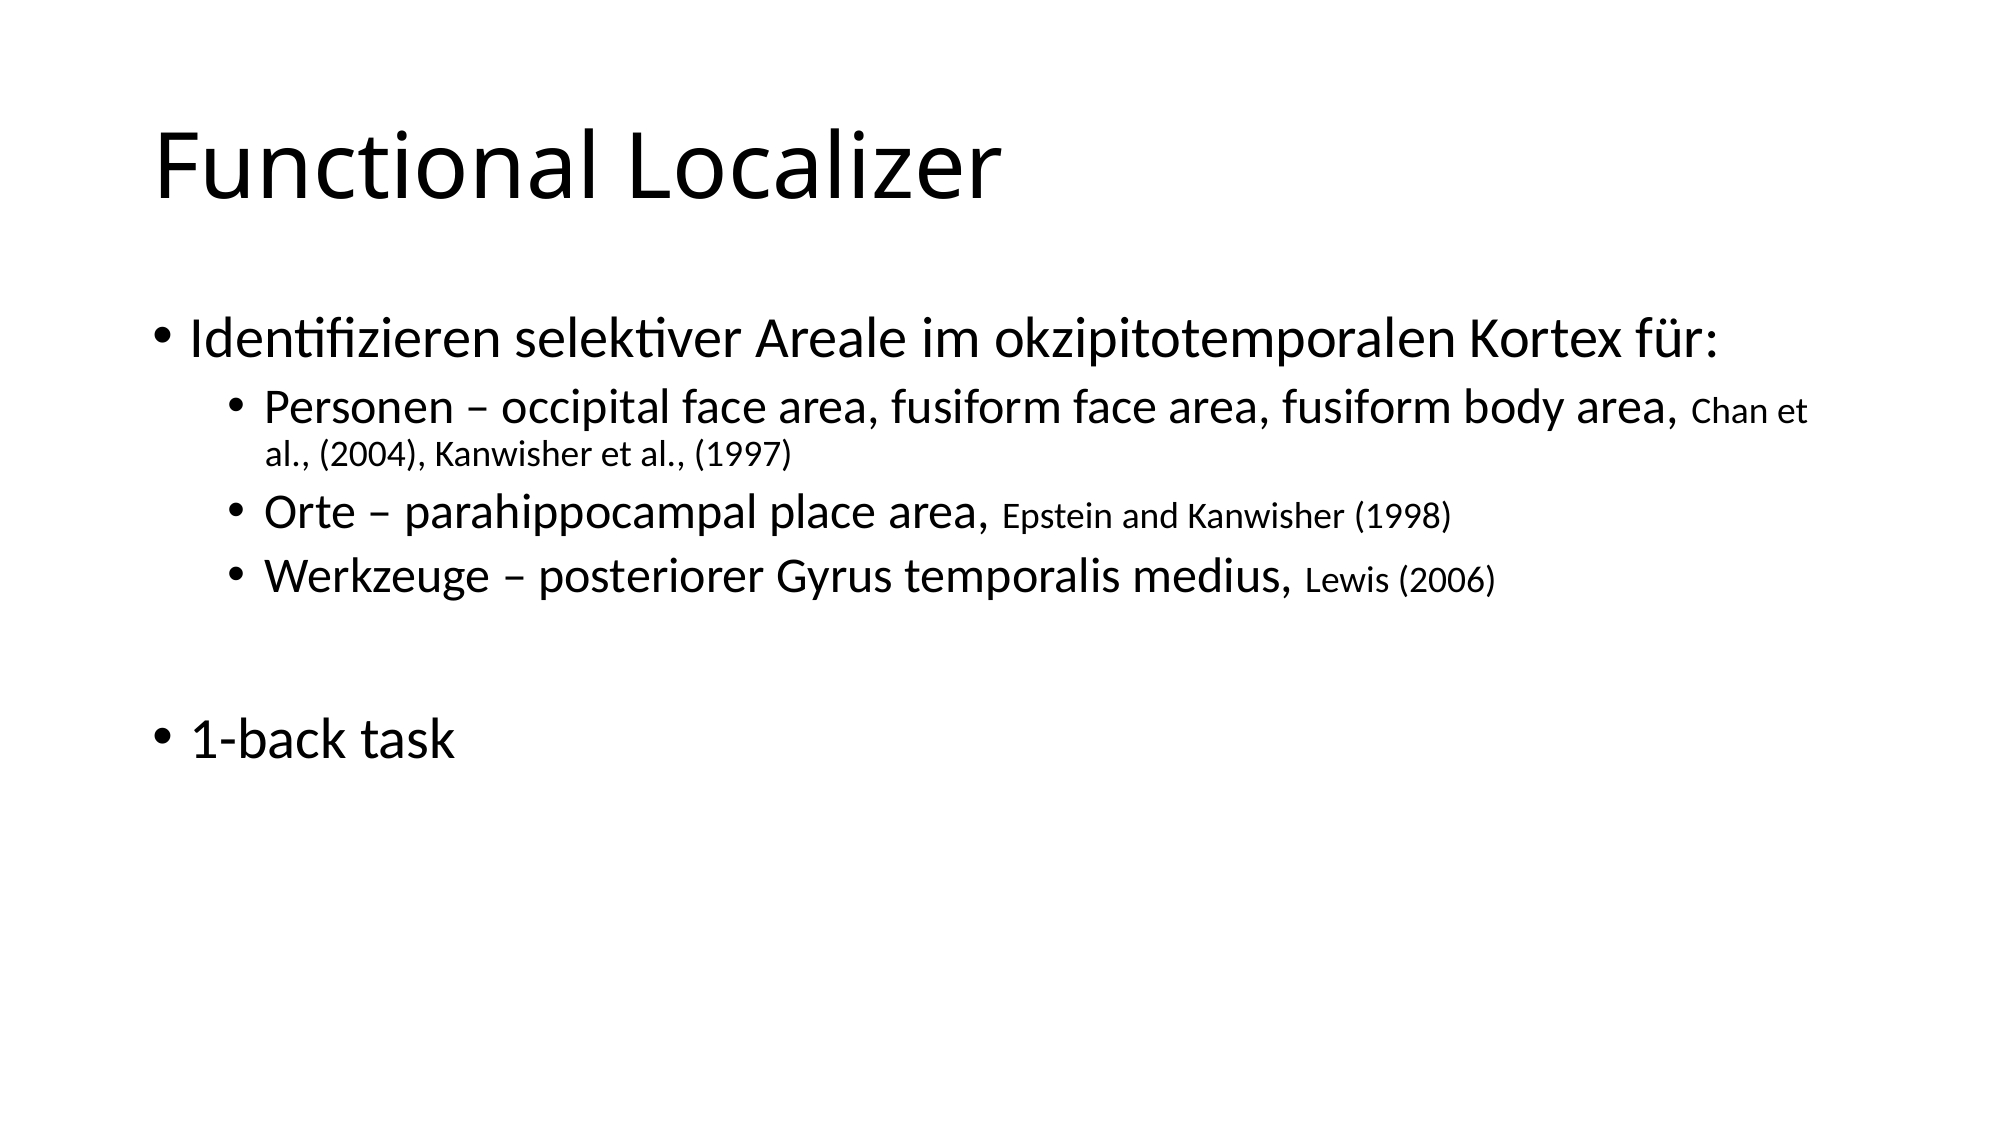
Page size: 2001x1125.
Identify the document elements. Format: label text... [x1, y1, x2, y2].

title Functional Localizer [137, 59, 1863, 278]
list Identifizieren selektiver Areale im okzipitotemporalen Kortex für: Personen – occipital face area, fusiform face area, fusiform body area, Chan et al., (2004), Kanwisher et al., (1997) Orte – parahippocampal place area, Epstein and Kanwisher (1998) Werkzeuge – posteriorer Gyrus temporalis medius, Lewis (2006) 1-back task [137, 299, 1863, 1014]
